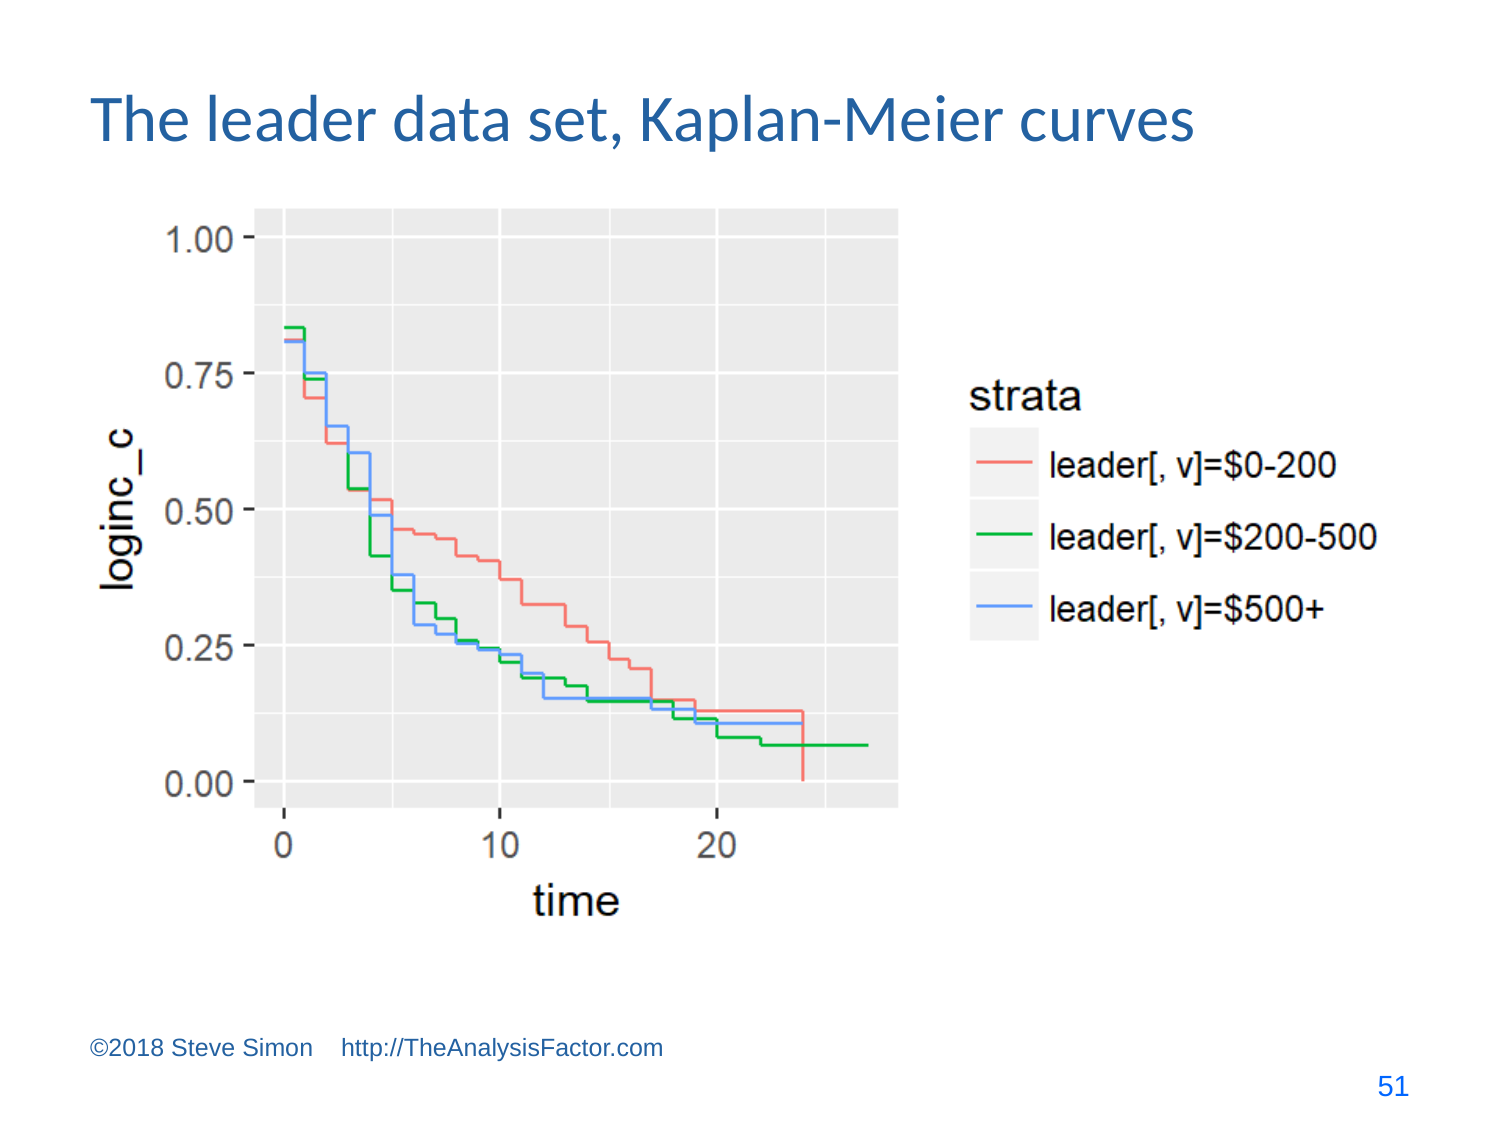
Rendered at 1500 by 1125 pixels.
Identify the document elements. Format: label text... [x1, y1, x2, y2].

footer ©2018 Steve Simon http://TheAnalysisFactor.com [75, 1024, 1338, 1103]
title The leader data set, Kaplan-Meier curves [75, 62, 1425, 163]
picture [74, 187, 1426, 938]
slide_number 51 [1275, 1025, 1425, 1104]
